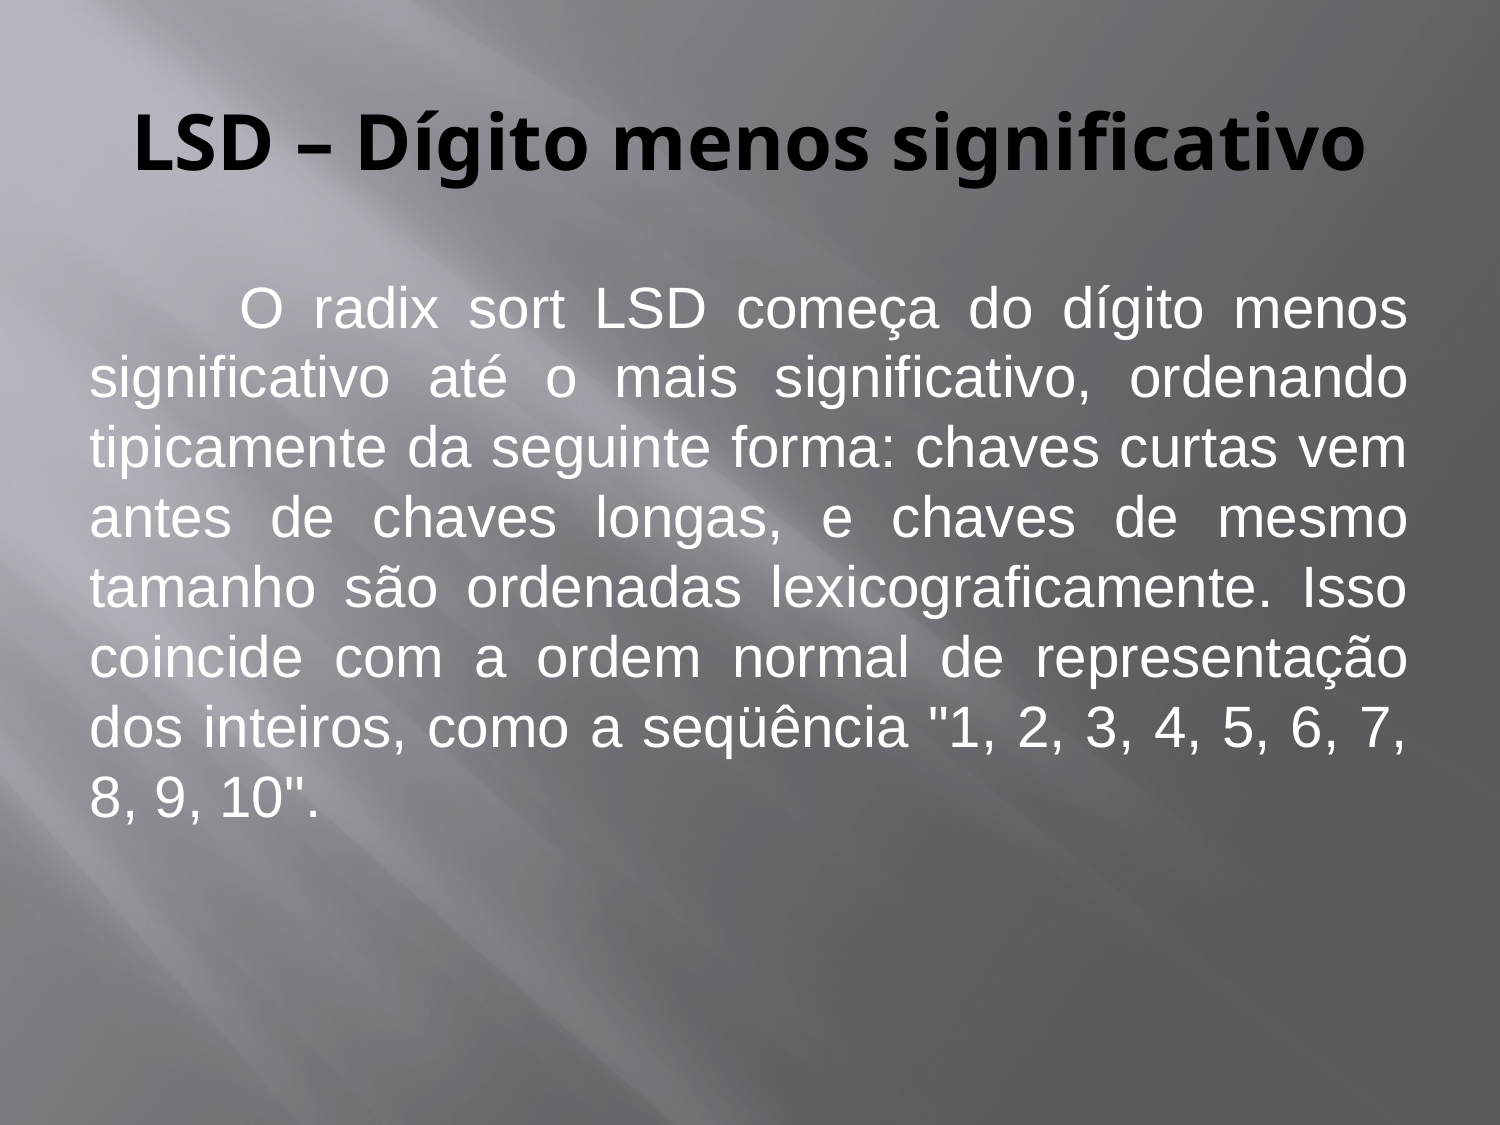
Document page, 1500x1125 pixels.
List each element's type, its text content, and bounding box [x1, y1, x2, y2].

title LSD – Dígito menos significativo [75, 45, 1425, 233]
list O radix sort LSD começa do dígito menos significativo até o mais significativo, ordenando tipicamente da seguinte forma: chaves curtas vem antes de chaves longas, e chaves de mesmo tamanho são ordenadas lexicograficamente. Isso coincide com a ordem normal de representação dos inteiros, como a seqüência "1, 2, 3, 4, 5, 6, 7, 8, 9, 10". [75, 262, 1425, 1035]
